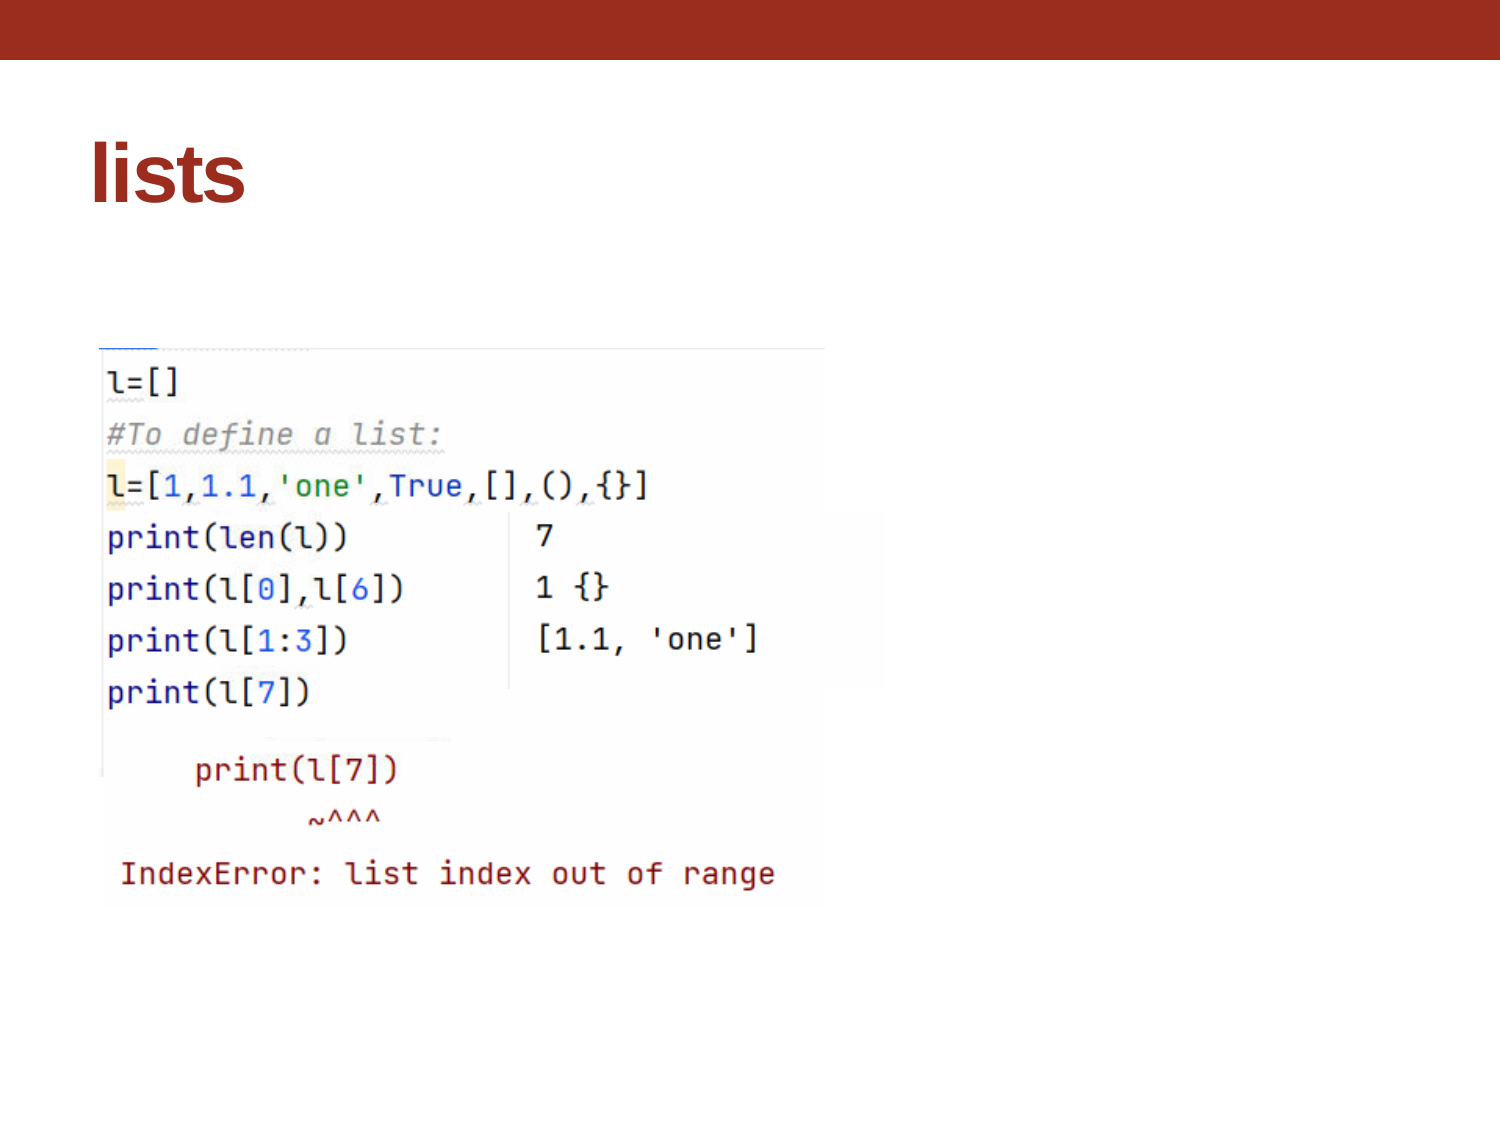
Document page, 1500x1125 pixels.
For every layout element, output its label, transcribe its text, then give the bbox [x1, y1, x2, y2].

text_box [75, 262, 1425, 1063]
text_box lists [75, 87, 1425, 250]
picture [99, 348, 885, 908]
